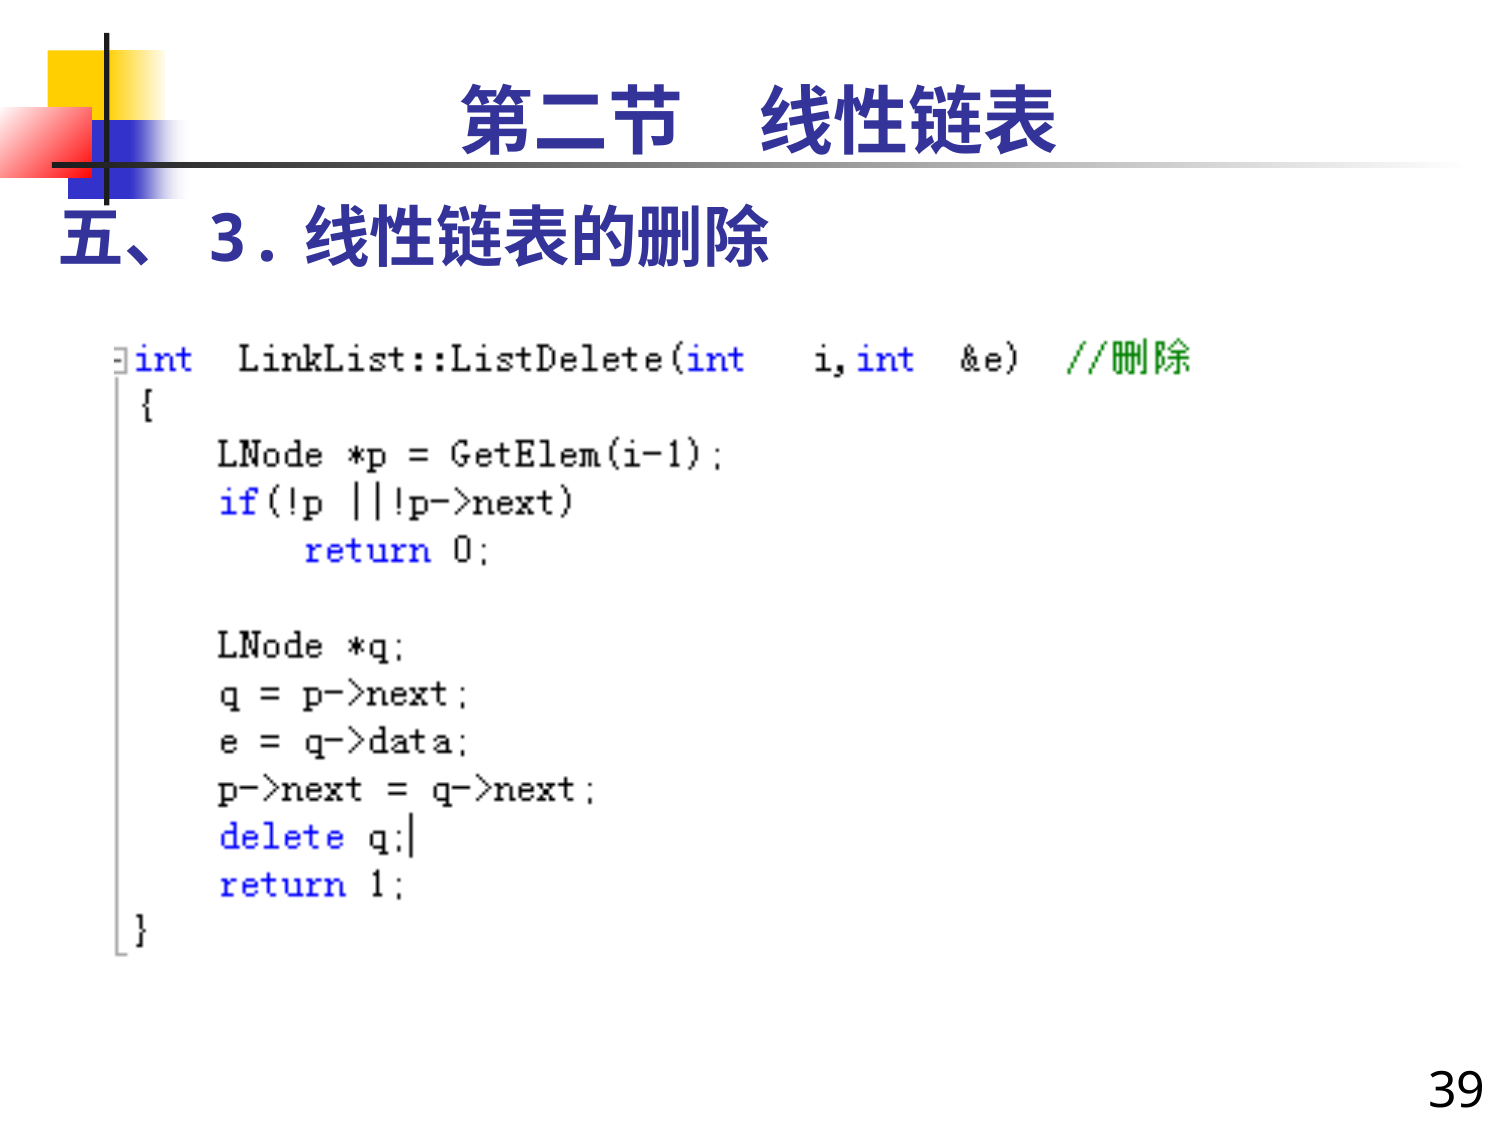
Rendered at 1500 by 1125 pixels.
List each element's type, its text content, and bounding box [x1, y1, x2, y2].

title 五、3.线性链表的删除 [42, 170, 981, 283]
text_box 39 [1400, 1049, 1500, 1125]
text_box 第二节 线性链表 [64, 66, 1453, 172]
picture [113, 311, 1391, 980]
